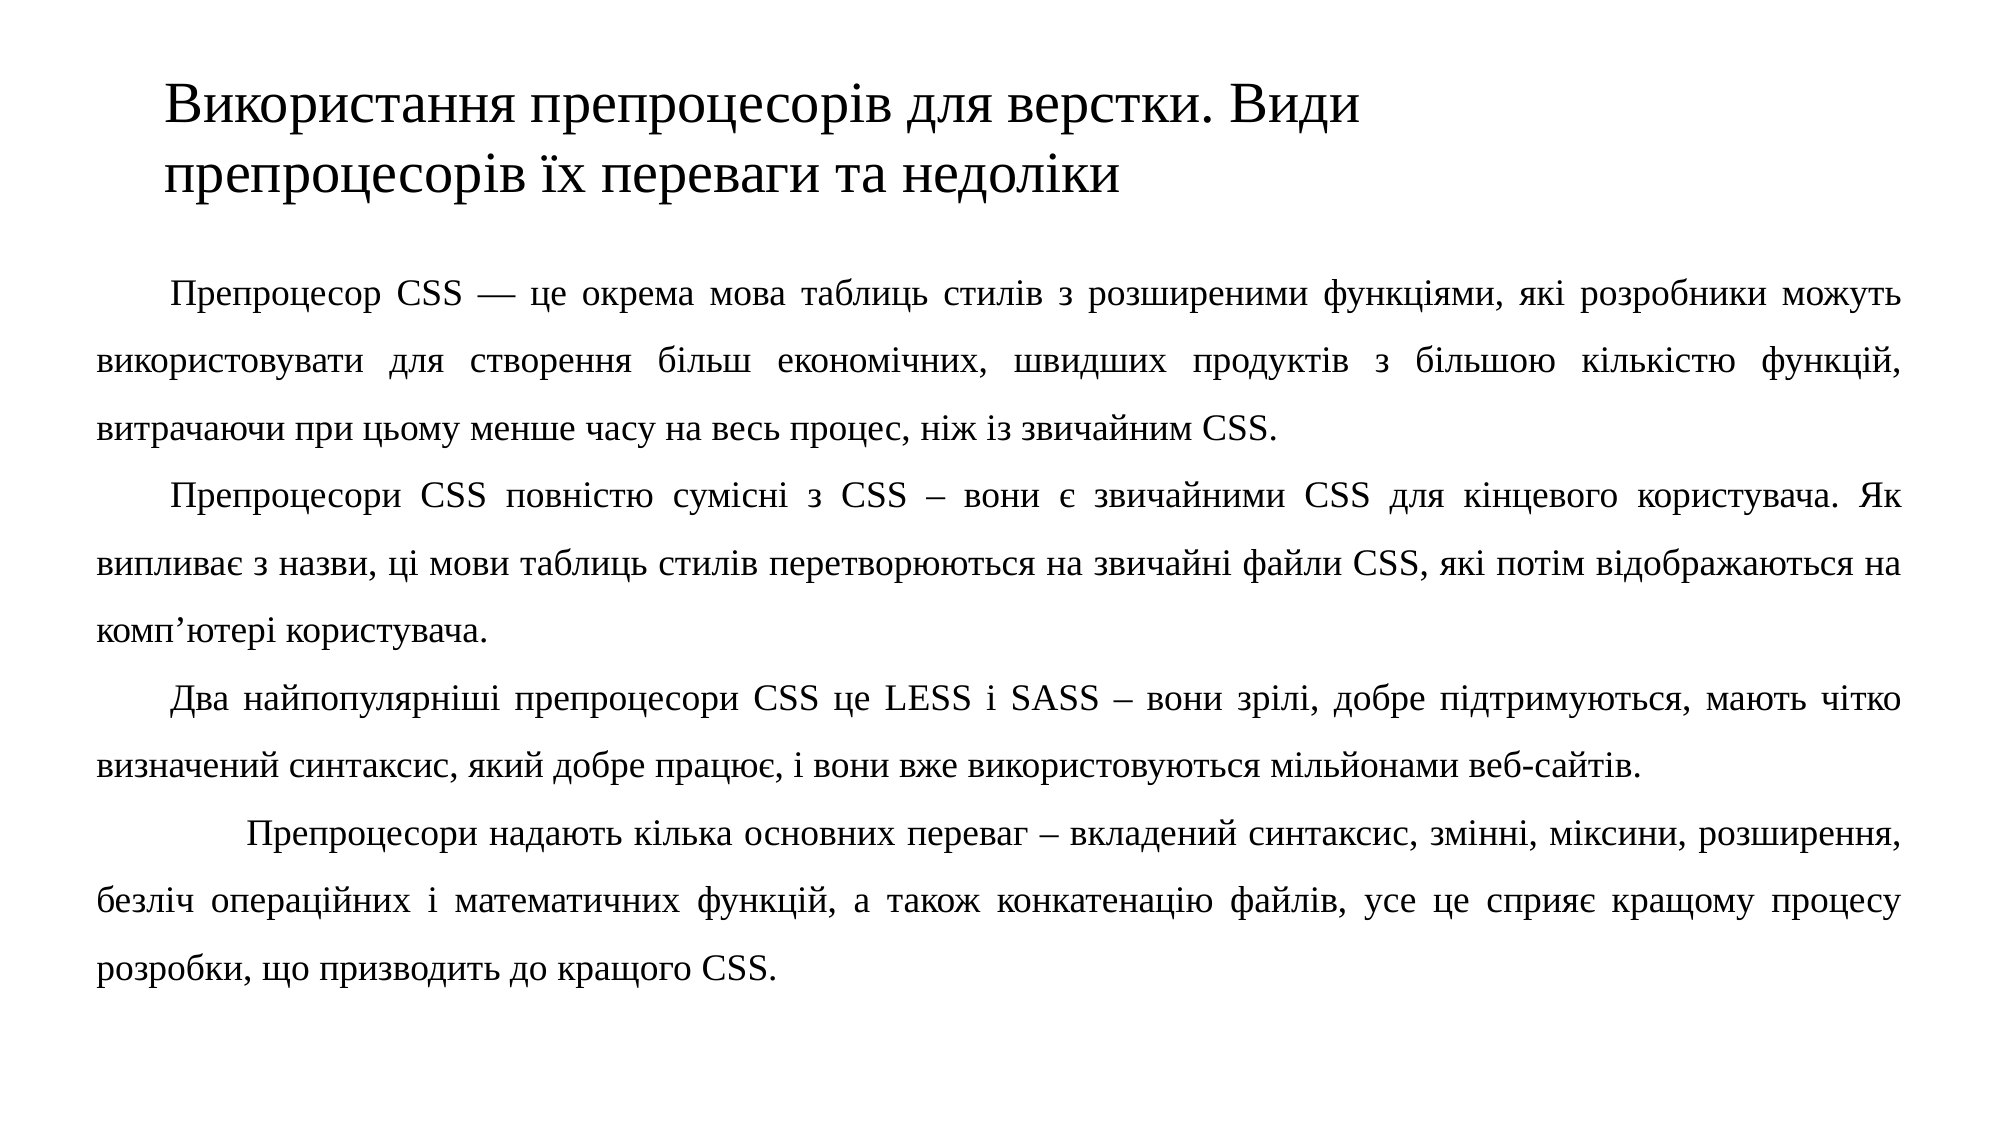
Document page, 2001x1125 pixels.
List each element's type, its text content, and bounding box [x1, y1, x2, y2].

text_box Використання препроцесорів для верстки. Види препроцесорів їх переваги та недоліки [149, 56, 1426, 212]
text_box Препроцесор CSS — це окрема мова таблиць стилів з розширеними функціями, які розробники можуть використовувати для створення більш економічних, швидших продуктів з більшою кількістю функцій, витрачаючи при цьому менше часу на весь процес, ніж із звичайним CSS. Препроцесори CSS повністю сумісні з CSS – вони є звичайними CSS для кінцевого користувача. Як випливає з назви, ці мови таблиць стилів перетворюються на звичайні файли CSS, які потім відображаються на комп’ютері користувача. Два найпопулярніші препроцесори CSS це LESS і SASS – вони зрілі, добре підтримуються, мають чітко визначений синтаксис, який добре працює, і вони вже використовуються мільйонами веб-сайтів. Препроцесори надають кілька основних переваг – вкладений синтаксис, змінні, міксини, розширення, безліч операційних і математичних функцій, а також конкатенацію файлів, усе це сприяє кращому процесу розробки, що призводить до кращого CSS. [81, 237, 1919, 996]
